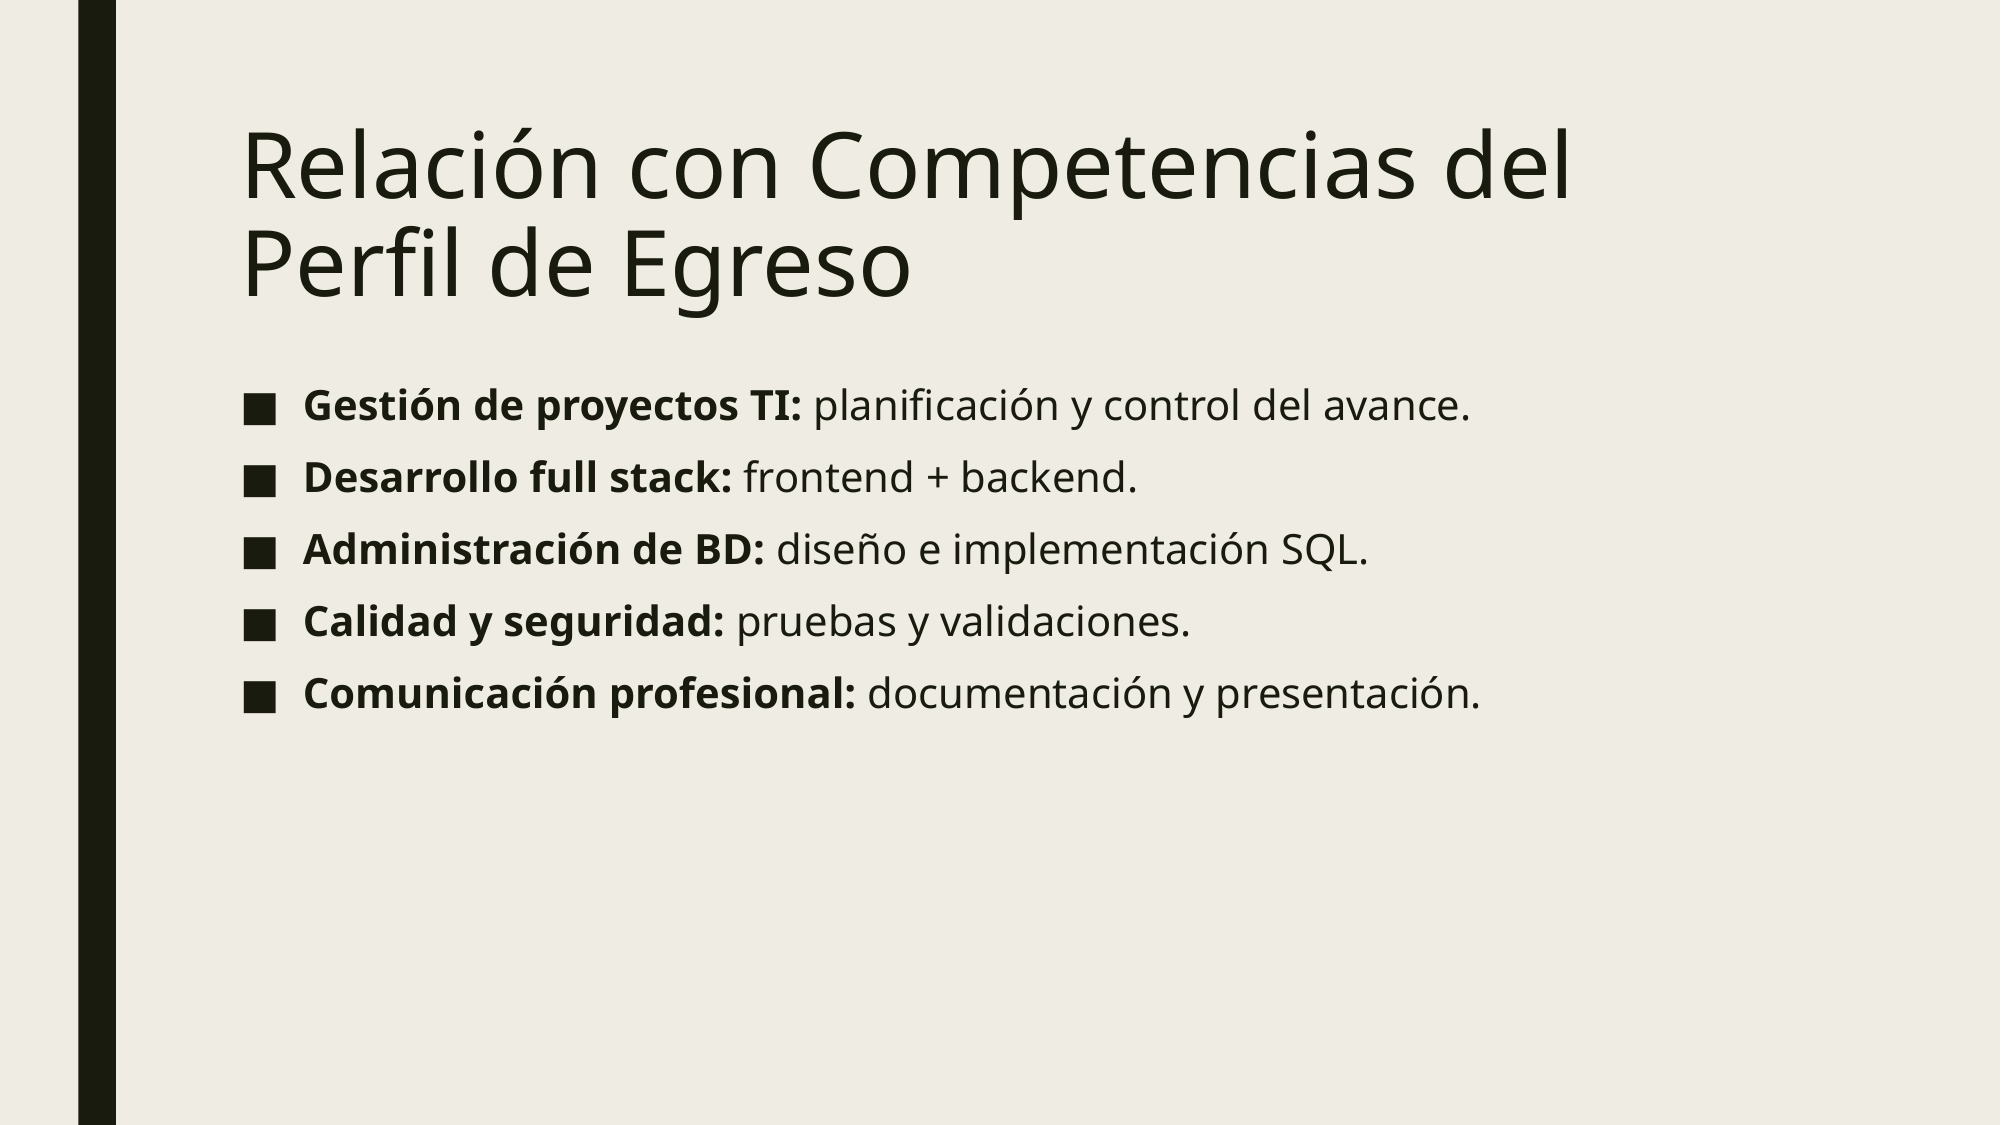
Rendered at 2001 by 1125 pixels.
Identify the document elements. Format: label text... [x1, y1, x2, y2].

list Gestión de proyectos TI: planificación y control del avance. Desarrollo full stack: frontend + backend. Administración de BD: diseño e implementación SQL. Calidad y seguridad: pruebas y validaciones. Comunicación profesional: documentación y presentación. [225, 375, 1800, 963]
title Relación con Competencias del Perfil de Egreso [225, 112, 1800, 357]
